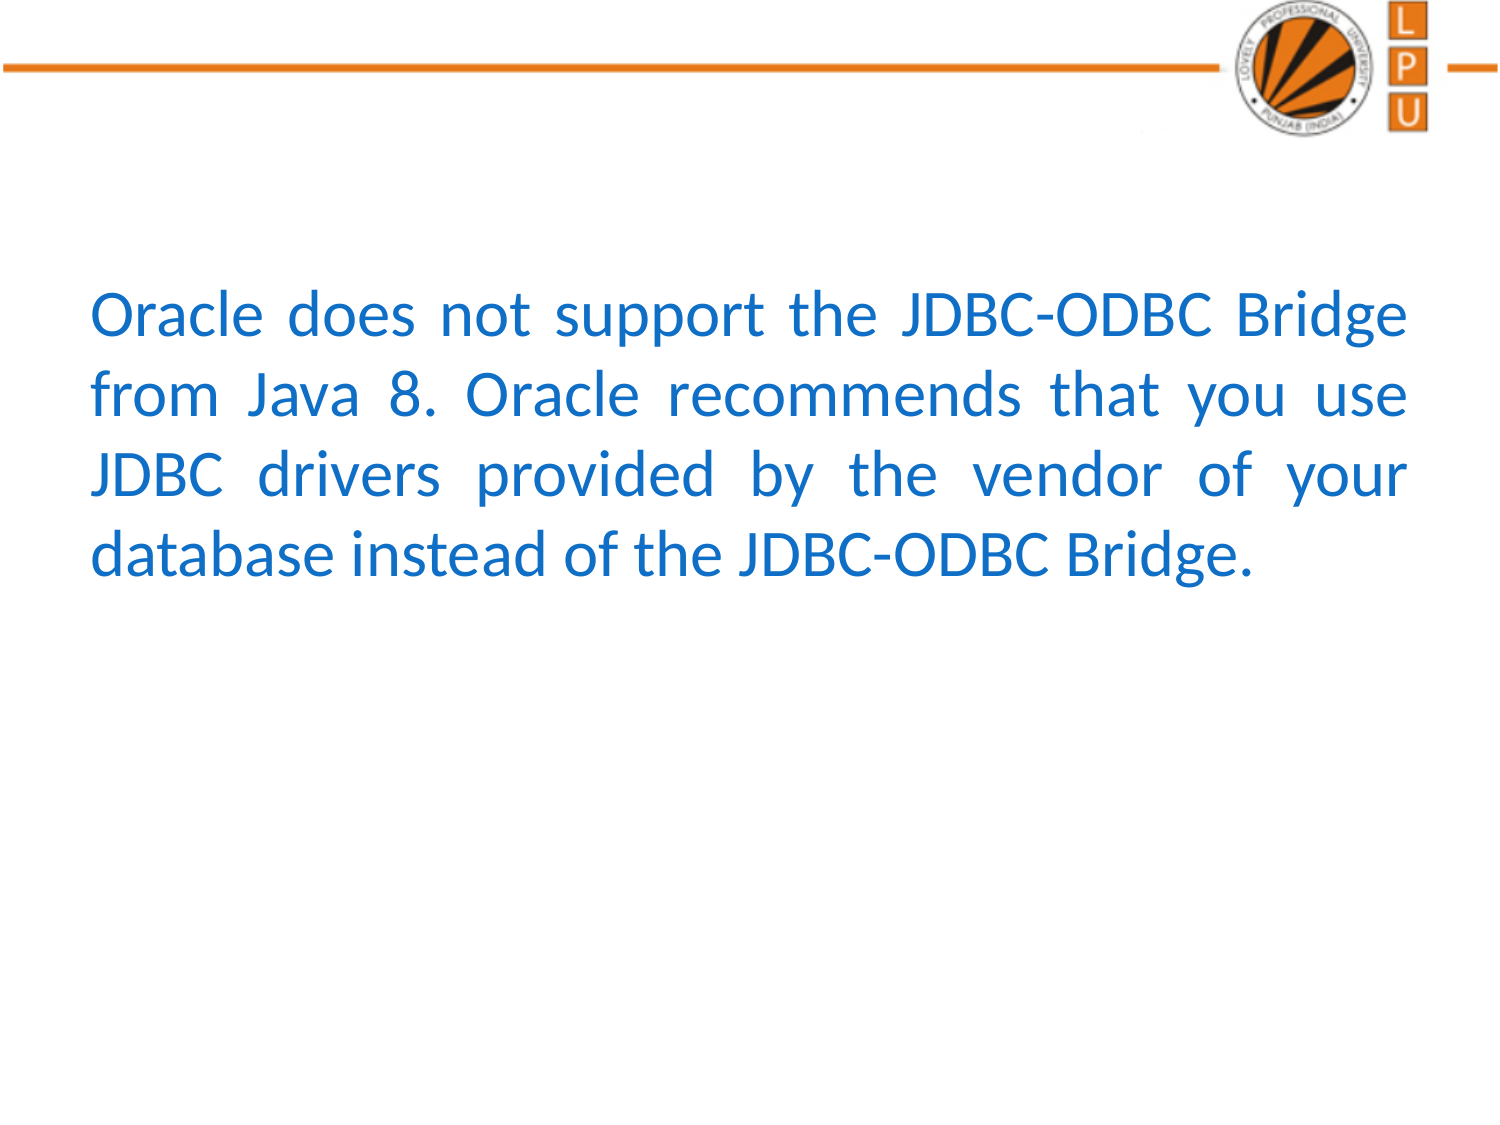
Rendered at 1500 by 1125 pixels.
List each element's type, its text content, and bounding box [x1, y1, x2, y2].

list Oracle does not support the JDBC-ODBC Bridge from Java 8. Oracle recommends that you use JDBC drivers provided by the vendor of your database instead of the JDBC-ODBC Bridge. [75, 262, 1425, 1005]
picture [3, 0, 1500, 155]
